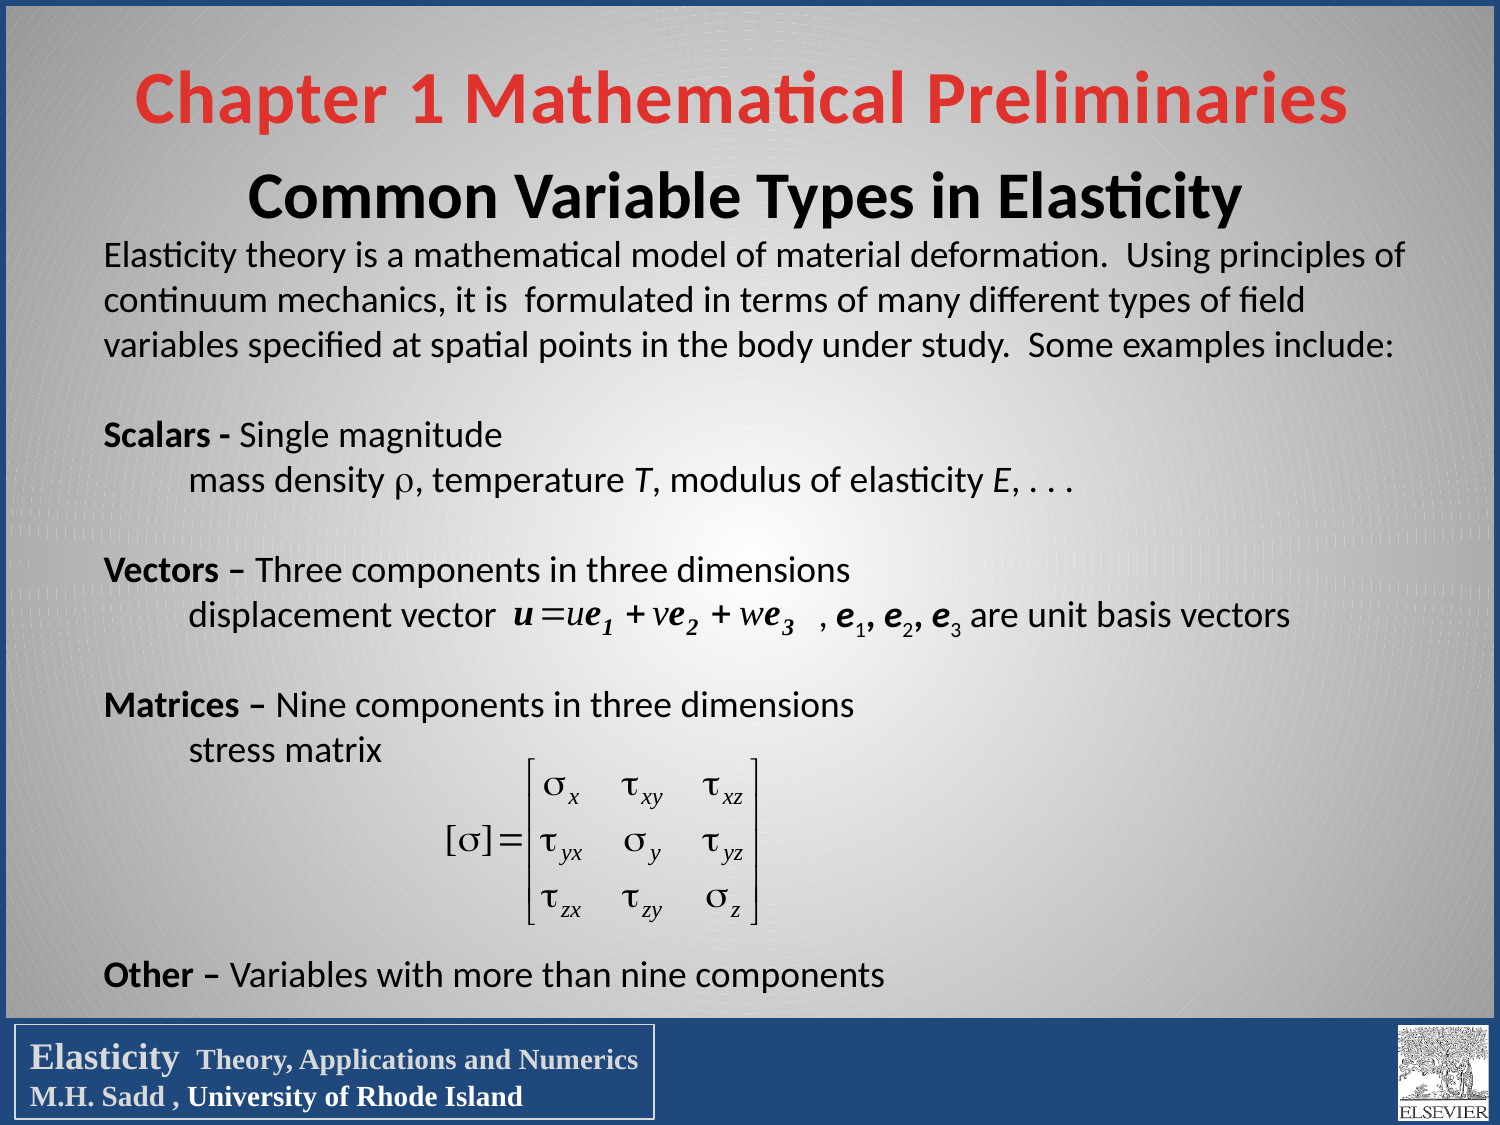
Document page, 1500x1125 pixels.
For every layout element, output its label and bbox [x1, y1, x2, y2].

text_box [0, 0, 1500, 1125]
